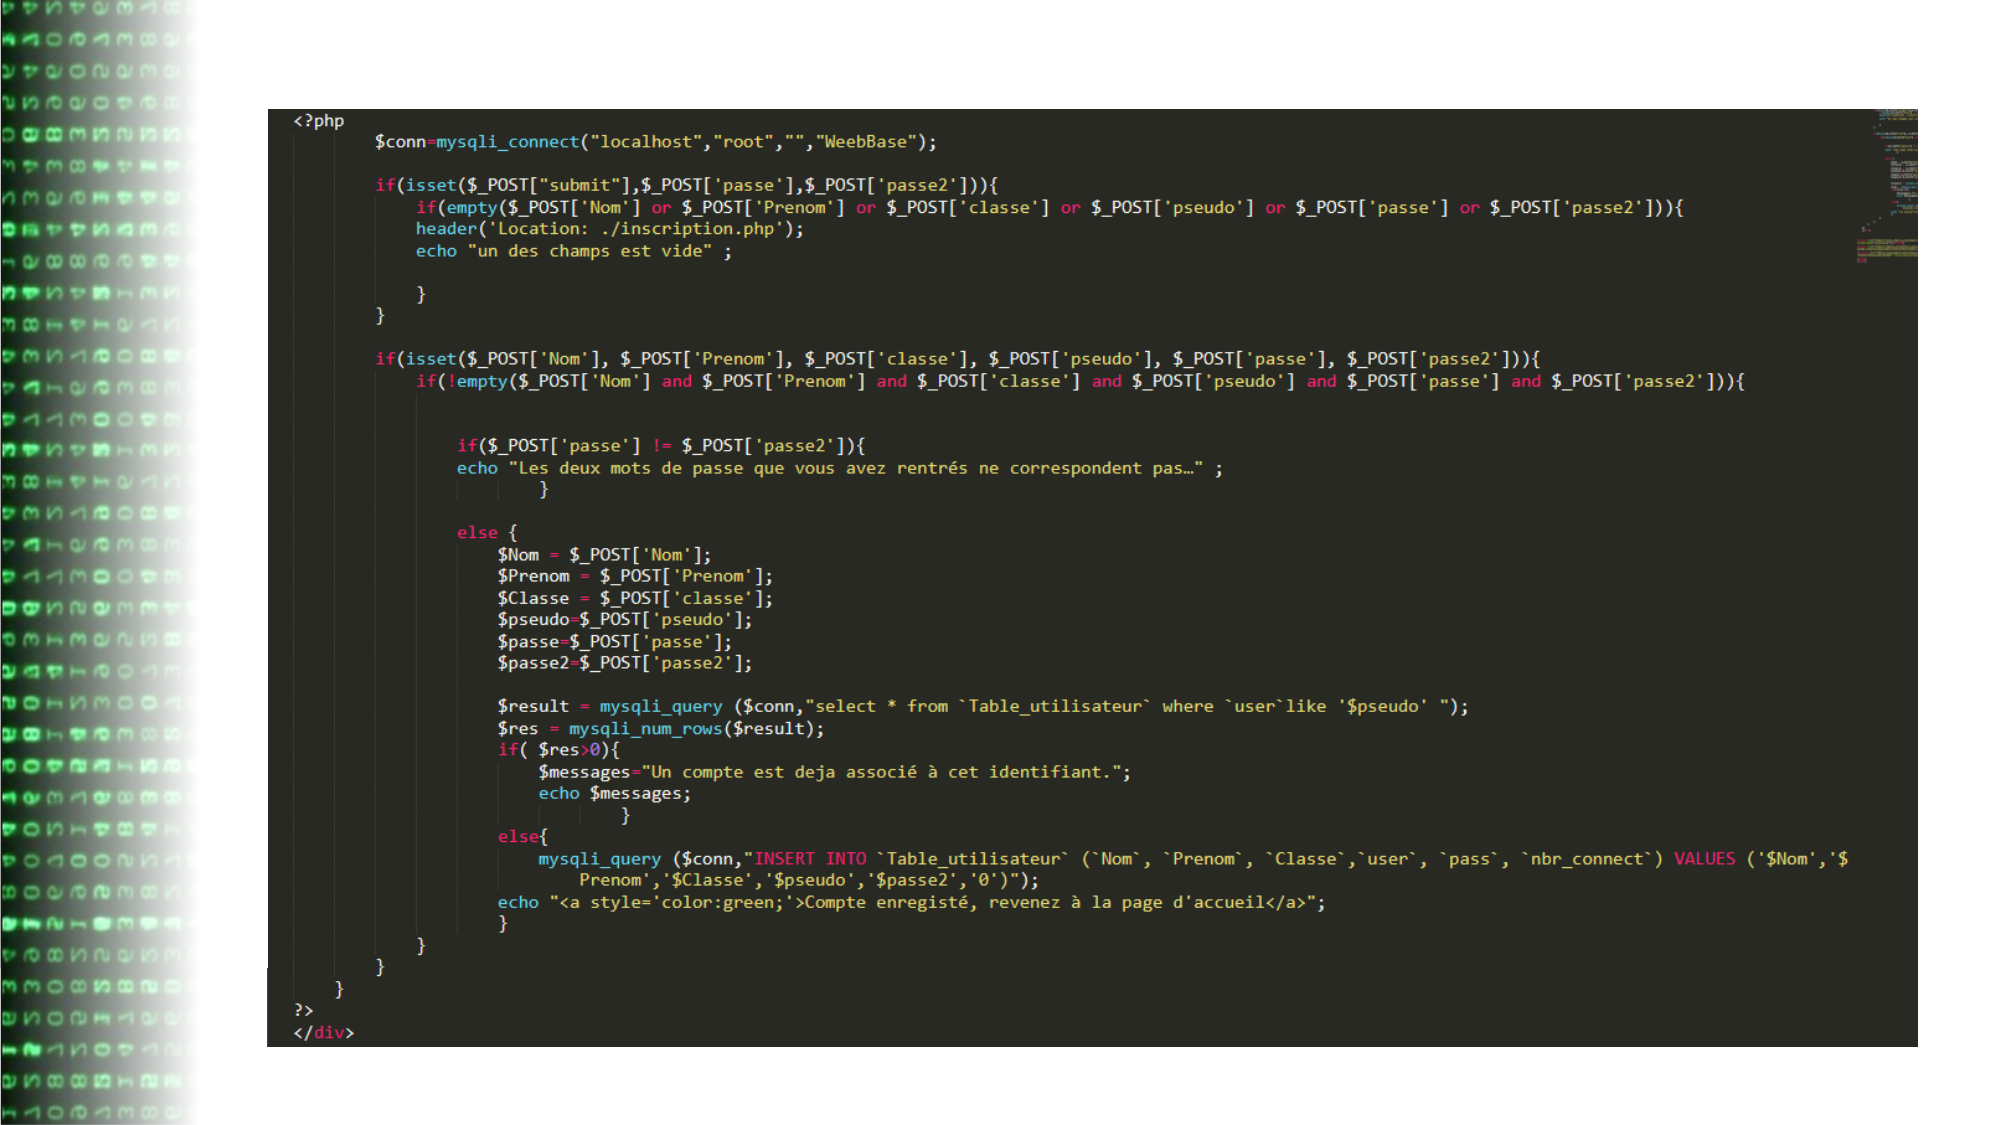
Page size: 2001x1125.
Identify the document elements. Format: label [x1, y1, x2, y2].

text_box [0, 0, 268, 1125]
picture [268, 109, 1918, 1047]
